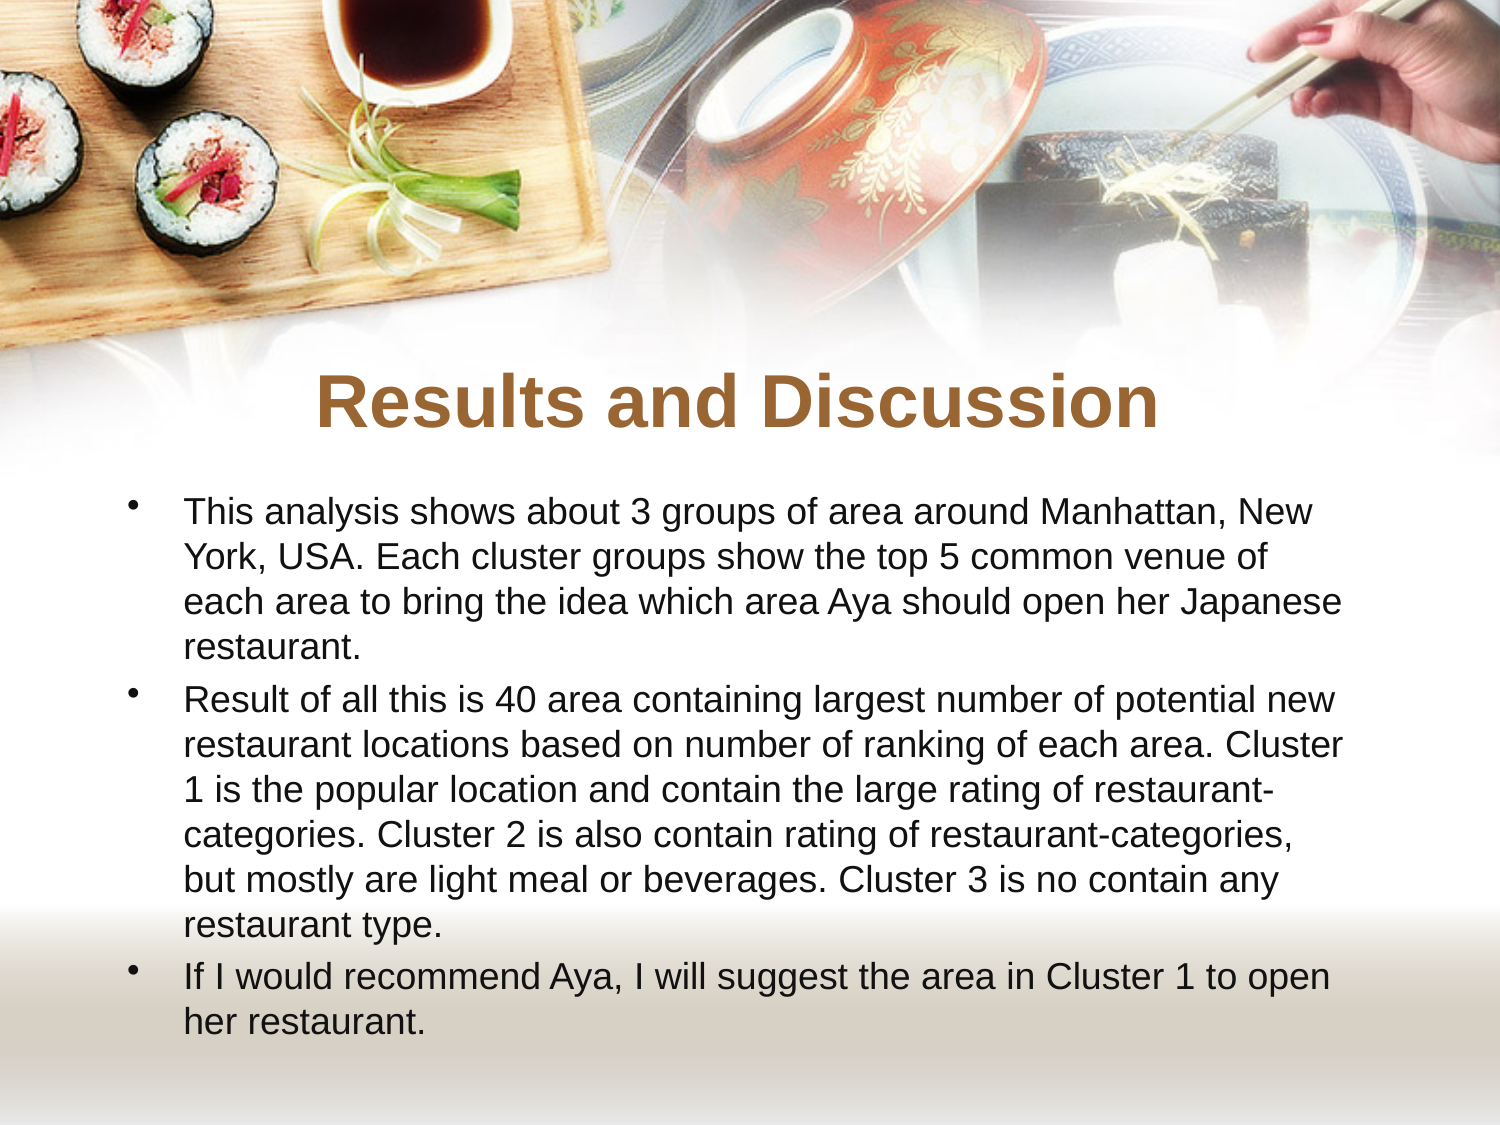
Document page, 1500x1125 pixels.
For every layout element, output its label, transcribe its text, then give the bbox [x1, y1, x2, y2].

picture [0, 0, 1500, 936]
title Results and Discussion [111, 326, 1365, 469]
list This analysis shows about 3 groups of area around Manhattan, New York, USA. Each cluster groups show the top 5 common venue of each area to bring the idea which area Aya should open her Japanese restaurant. Result of all this is 40 area containing largest number of potential new restaurant locations based on number of ranking of each area. Cluster 1 is the popular location and contain the large rating of restaurant-categories. Cluster 2 is also contain rating of restaurant-categories, but mostly are light meal or beverages. Cluster 3 is no contain any restaurant type. If I would recommend Aya, I will suggest the area in Cluster 1 to open her restaurant. [111, 479, 1367, 1048]
